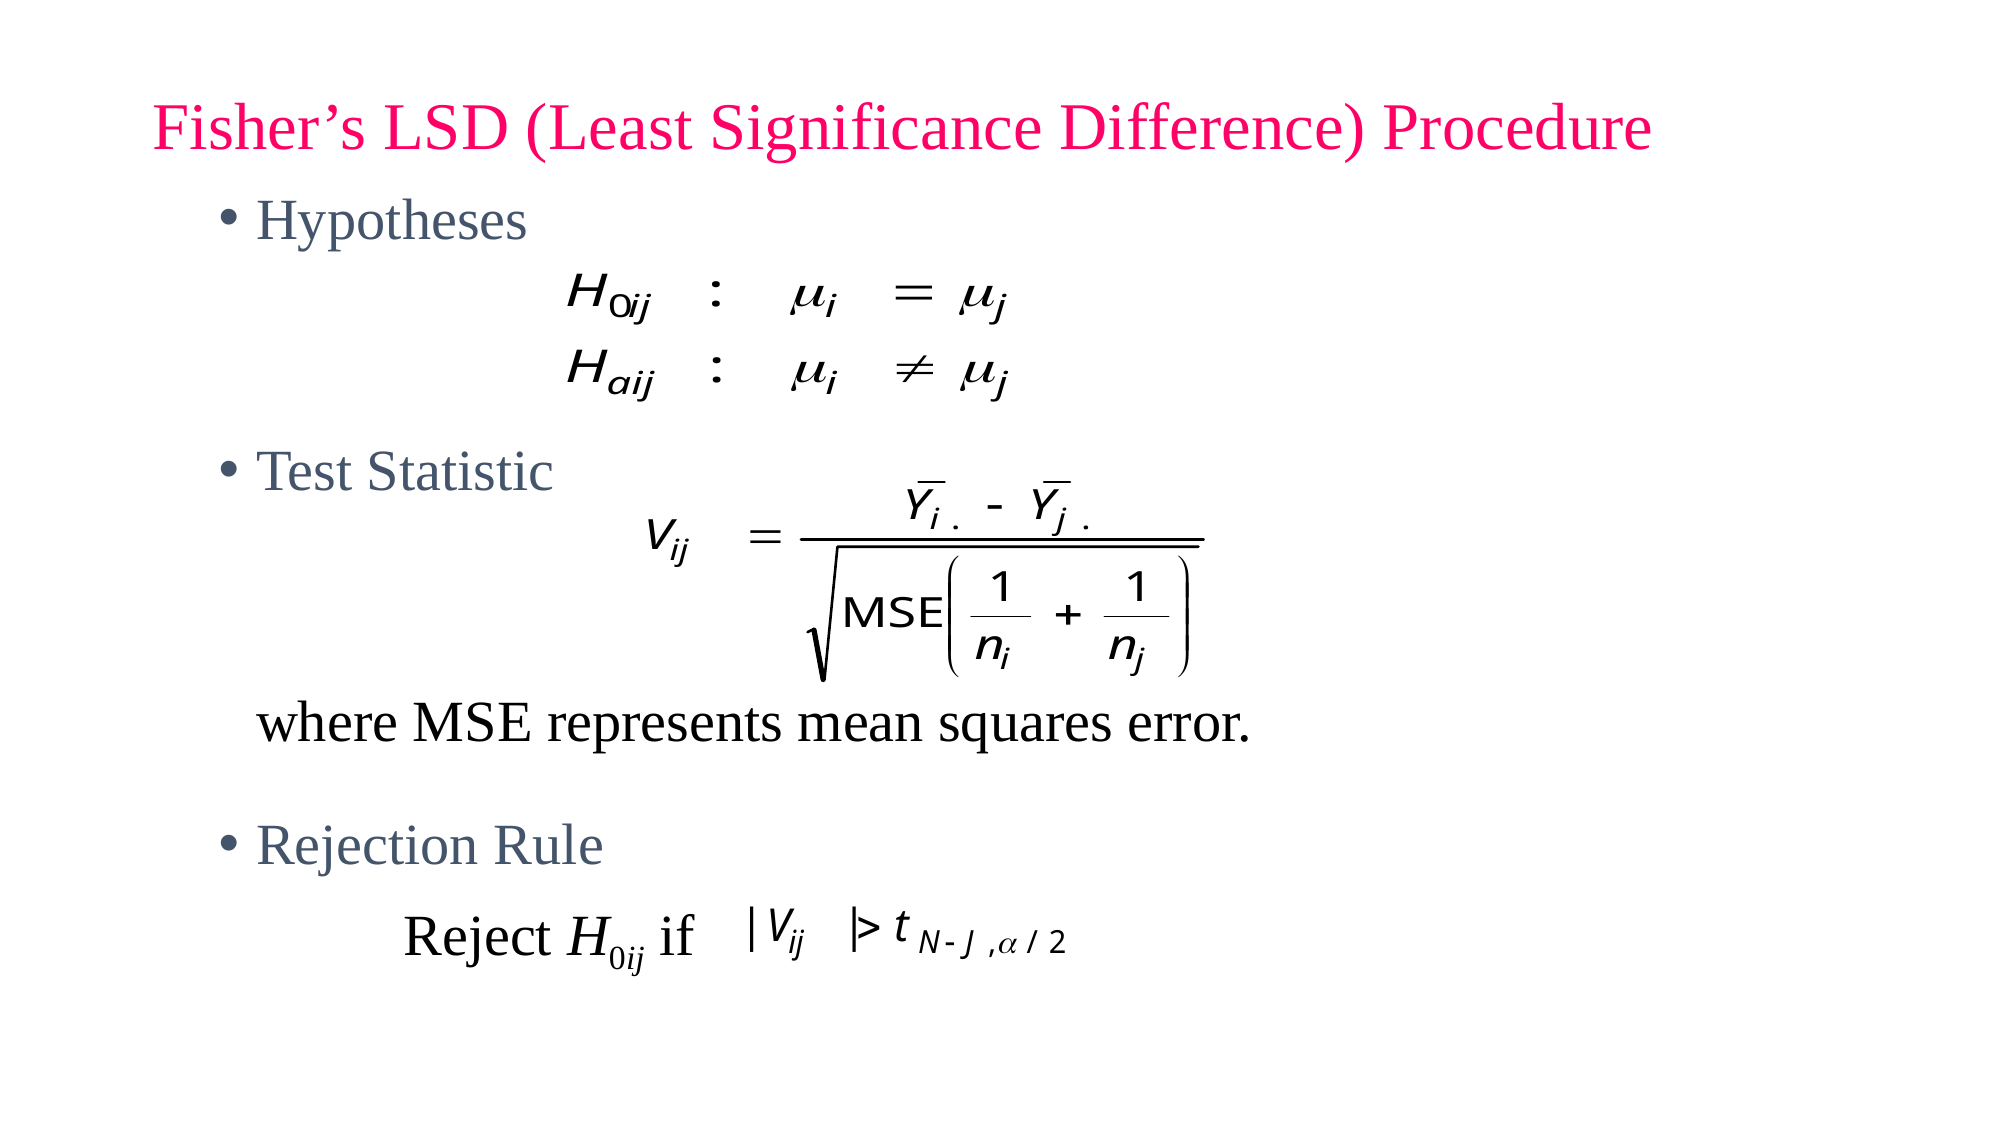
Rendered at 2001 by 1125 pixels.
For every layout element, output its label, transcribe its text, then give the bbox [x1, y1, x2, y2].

text_box Fisher’s LSD (Least Significance Difference) Procedure [138, 85, 1908, 163]
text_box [553, 258, 1043, 408]
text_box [644, 470, 1218, 692]
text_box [741, 891, 1075, 970]
text_box Hypotheses Test Statistic where MSE represents mean squares error. Rejection Rule Reject H0ij if [203, 181, 1974, 1100]
